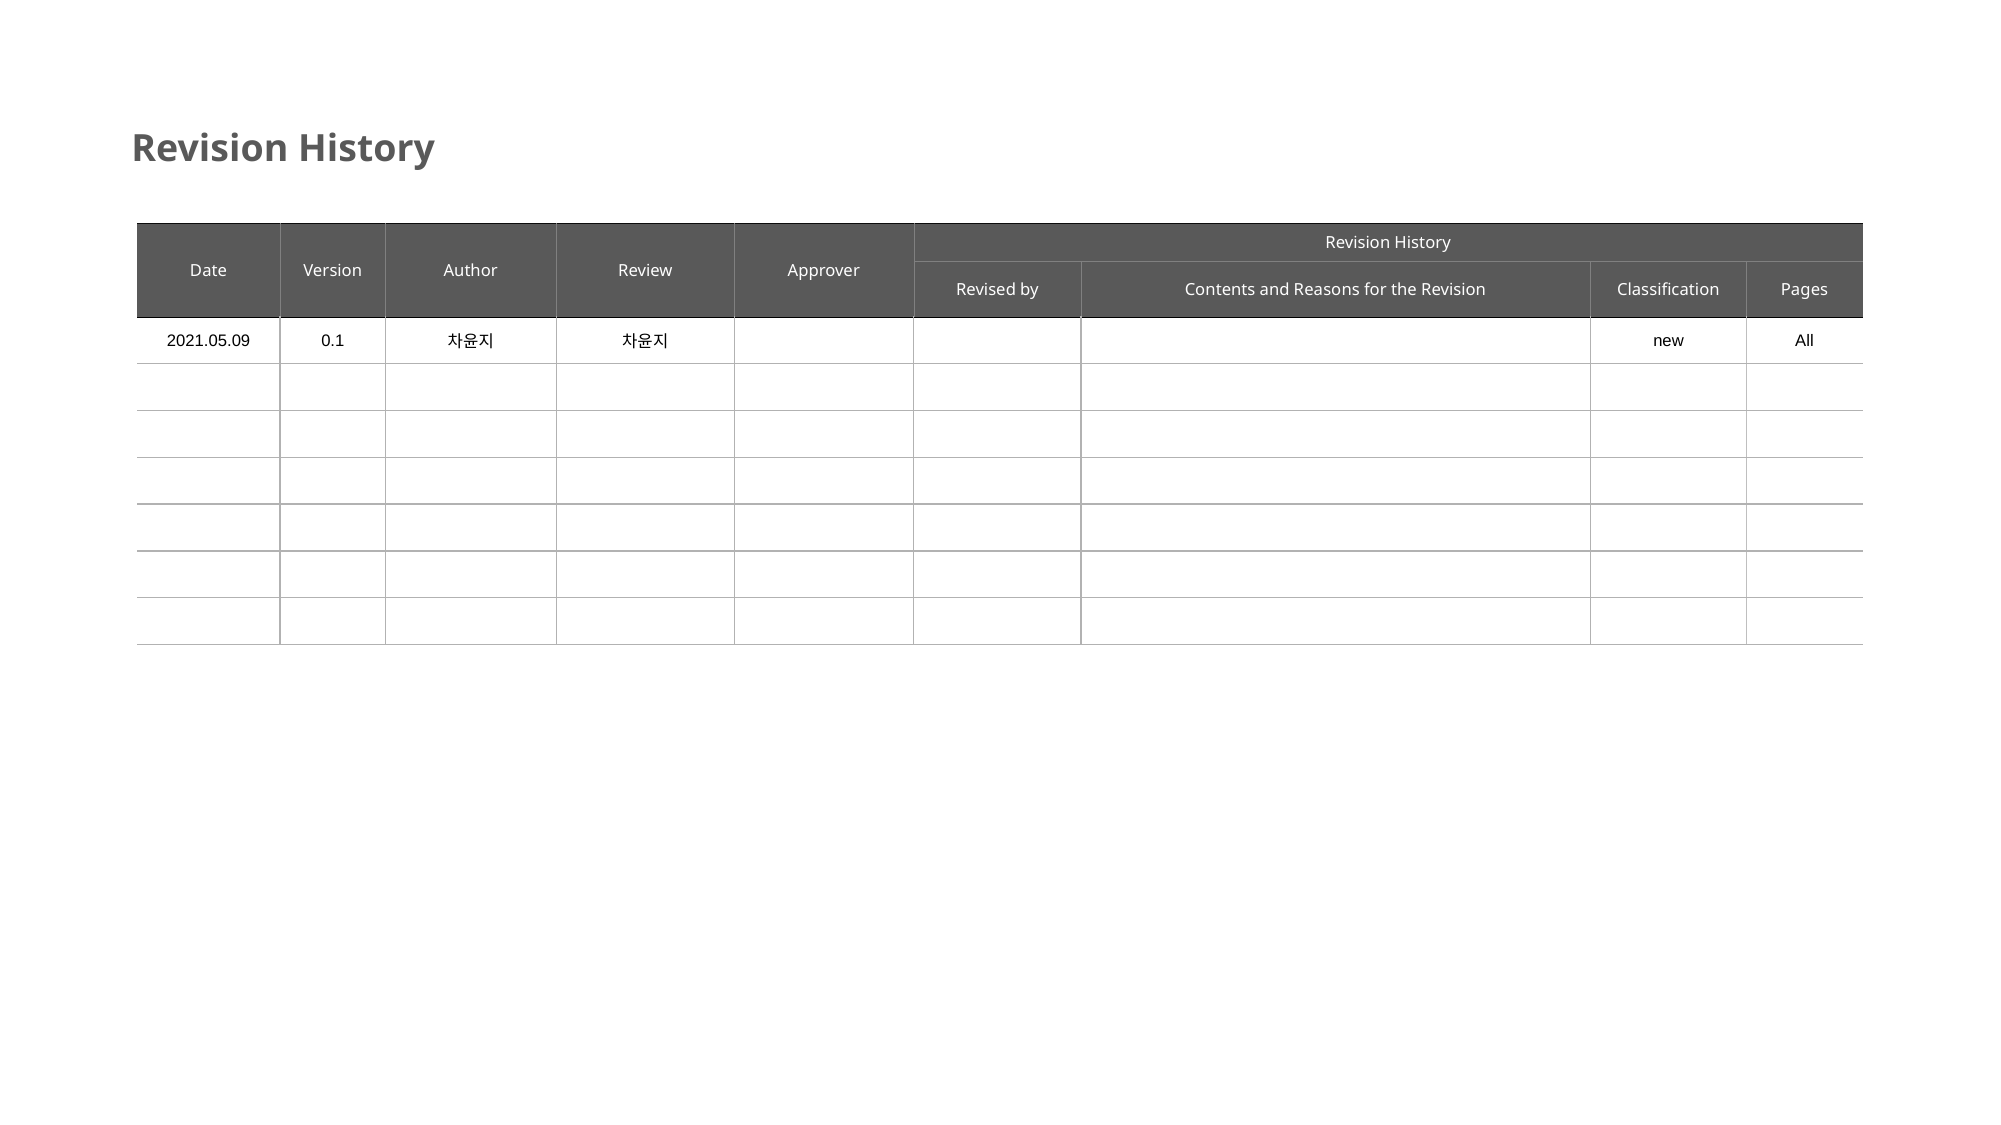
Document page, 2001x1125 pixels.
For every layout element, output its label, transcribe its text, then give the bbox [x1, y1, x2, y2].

table_cell [281, 458, 385, 503]
table_cell [1591, 458, 1746, 503]
table_cell [914, 552, 1080, 597]
table_cell [735, 458, 913, 503]
table_cell Contents and Reasons for the Revision [1082, 262, 1590, 317]
table_cell [1591, 505, 1746, 550]
table_cell [137, 505, 279, 550]
table_header Author [386, 224, 556, 317]
table_cell [1747, 364, 1863, 410]
table_cell [386, 552, 556, 597]
table_cell [557, 598, 734, 644]
table_cell 2021.05.09 [137, 318, 279, 363]
table_cell [1082, 552, 1590, 597]
table_cell 차윤지 [557, 318, 734, 363]
table_header Approver [735, 224, 914, 317]
table_cell [1082, 598, 1590, 644]
table_cell [137, 552, 279, 597]
table_cell [914, 318, 1080, 363]
table_cell [914, 411, 1080, 457]
table_header Review [557, 224, 734, 317]
table_cell [1082, 458, 1590, 503]
table_cell [557, 505, 734, 550]
table_cell [1082, 364, 1590, 410]
table_cell [1591, 411, 1746, 457]
table_cell [1747, 552, 1863, 597]
table_header Revision History [915, 224, 1863, 261]
table_cell [557, 552, 734, 597]
table_cell [914, 598, 1080, 644]
table_cell [386, 598, 556, 644]
table_cell [735, 552, 913, 597]
table_cell [735, 505, 913, 550]
table_cell [1747, 411, 1863, 457]
table_cell [137, 458, 279, 503]
table_cell [914, 505, 1080, 550]
table_header Version [281, 224, 385, 317]
table_cell Revised by [915, 262, 1081, 317]
text_box Revision History [116, 116, 451, 177]
table_cell [735, 318, 913, 363]
table_cell [1082, 411, 1590, 457]
table_cell [735, 411, 913, 457]
table_cell [137, 598, 279, 644]
table_cell [386, 411, 556, 457]
table_cell [386, 364, 556, 410]
table_cell [1082, 318, 1590, 363]
table_cell [386, 458, 556, 503]
table_cell 0.1 [281, 318, 385, 363]
table_cell [1747, 505, 1863, 550]
table_cell new [1591, 318, 1746, 363]
table_cell [1591, 364, 1746, 410]
table_cell [1747, 598, 1863, 644]
table_cell [1082, 505, 1590, 550]
table_cell [281, 598, 385, 644]
table_cell [557, 364, 734, 410]
table_cell 차윤지 [386, 318, 556, 363]
table_cell [281, 552, 385, 597]
table_cell Pages [1747, 262, 1863, 317]
table_cell [386, 505, 556, 550]
table_cell [137, 411, 279, 457]
table_cell [735, 598, 913, 644]
table_cell [914, 458, 1080, 503]
table_cell [557, 458, 734, 503]
table_header Date [137, 224, 280, 317]
table_cell [1747, 458, 1863, 503]
table_cell [1591, 598, 1746, 644]
table_cell Classification [1591, 262, 1746, 317]
table_cell [281, 364, 385, 410]
table_cell [281, 411, 385, 457]
table_cell [281, 505, 385, 550]
table_cell [735, 364, 913, 410]
table_cell [914, 364, 1080, 410]
table_cell [1591, 552, 1746, 597]
table_cell [557, 411, 734, 457]
table_cell All [1747, 318, 1863, 363]
table_cell [137, 364, 279, 410]
